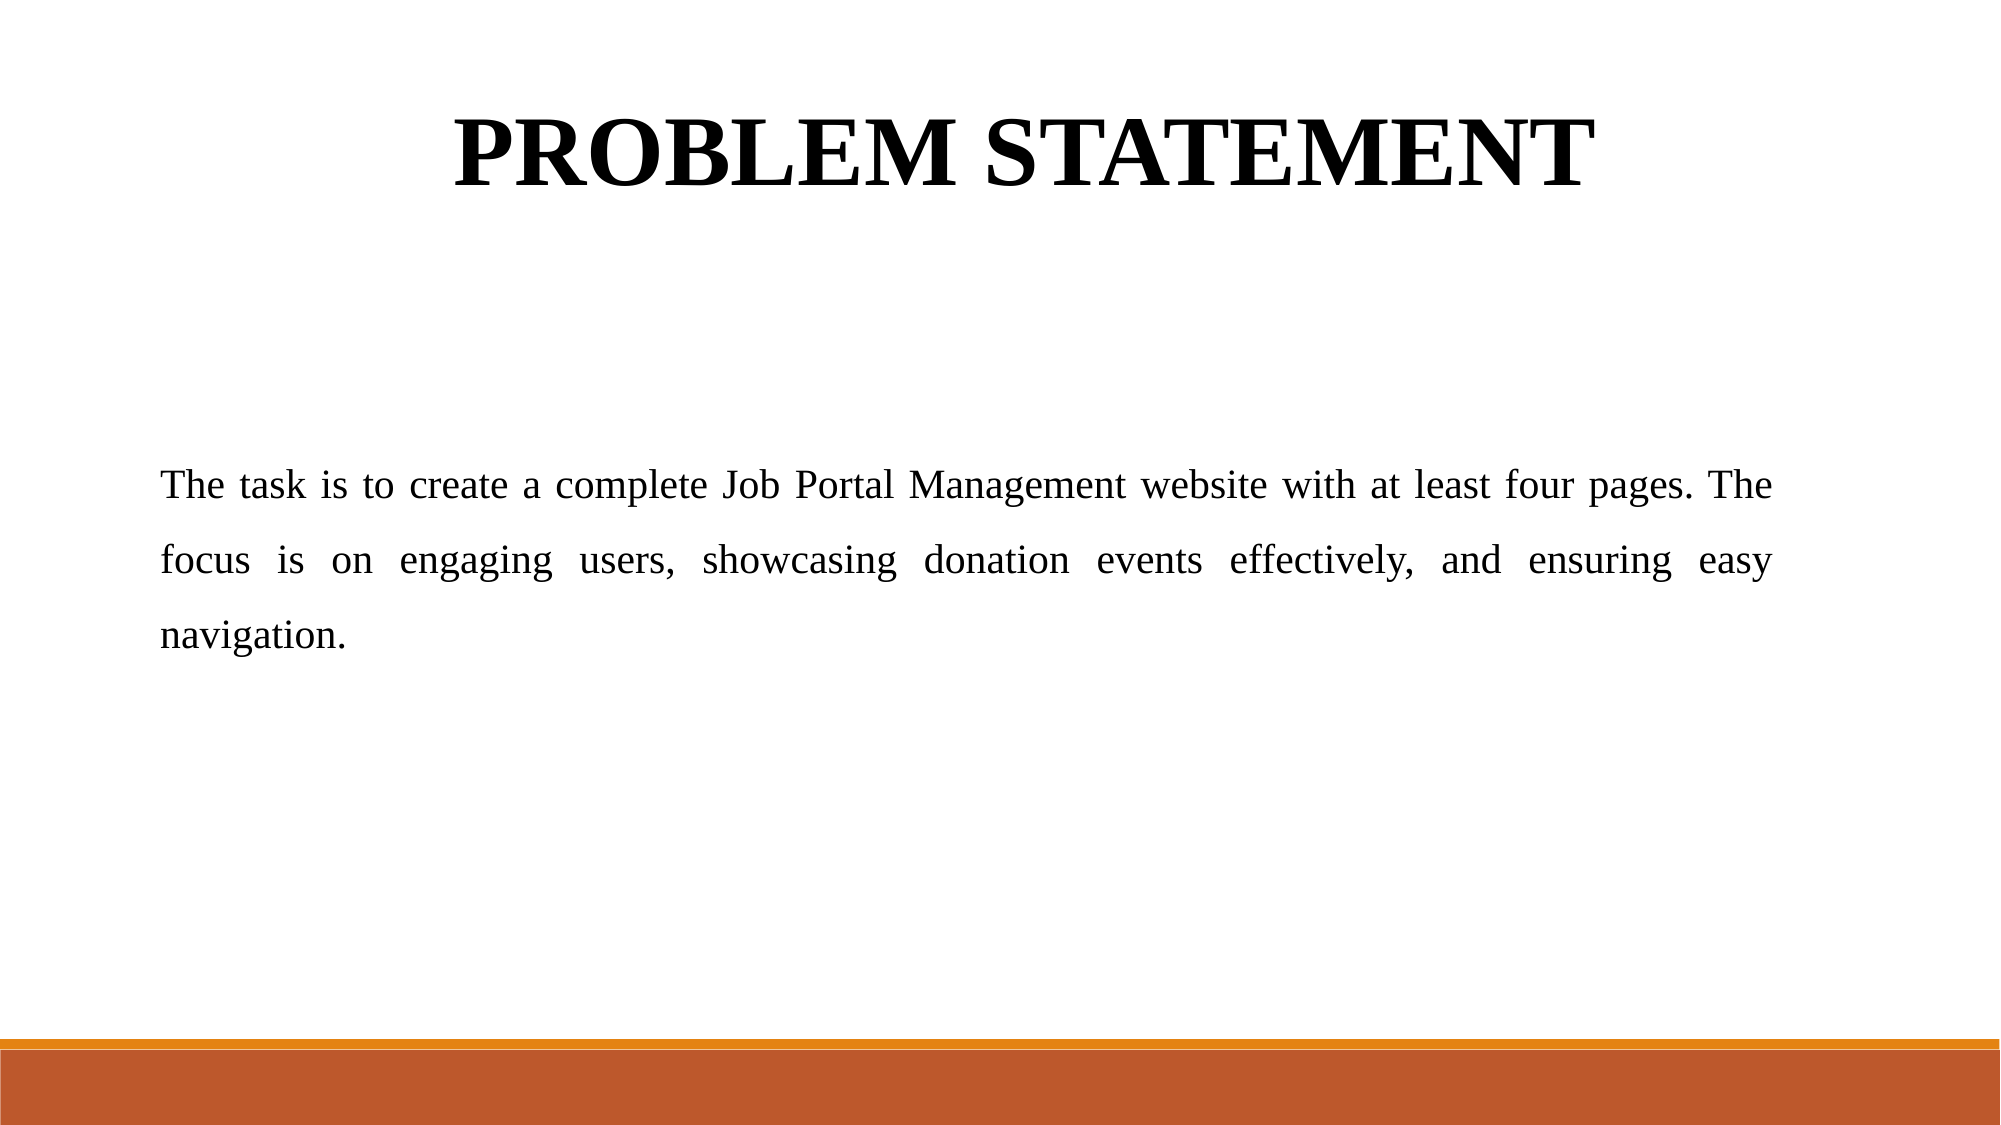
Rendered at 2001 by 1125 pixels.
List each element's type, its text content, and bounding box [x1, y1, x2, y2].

text_box PROBLEM STATEMENT [438, 77, 1793, 213]
text_box The task is to create a complete Job Portal Management website with at least four pages. The focus is on engaging users, showcasing donation events effectively, and ensuring easy navigation. [145, 349, 1790, 740]
